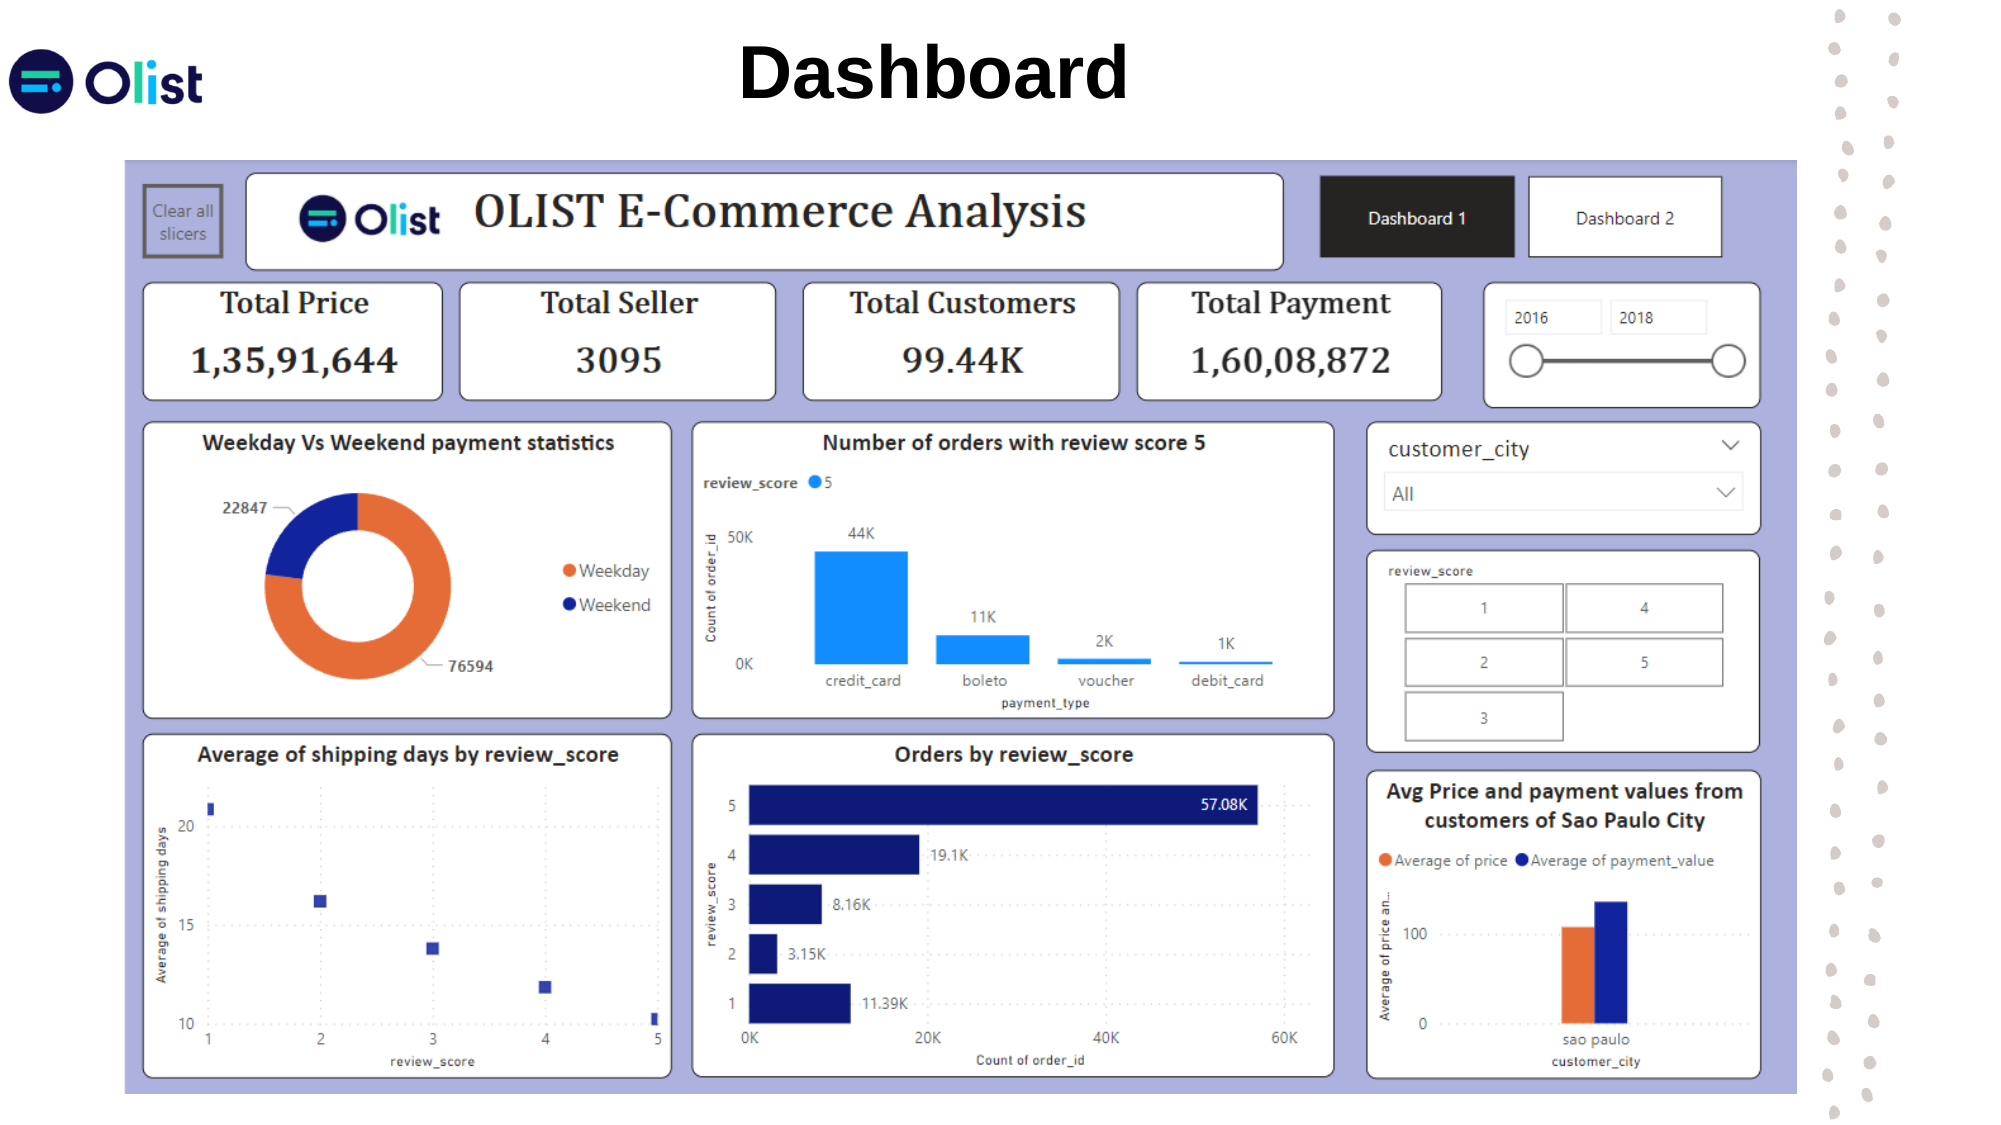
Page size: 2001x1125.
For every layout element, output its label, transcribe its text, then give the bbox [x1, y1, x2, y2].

picture [0, 0, 210, 154]
picture [124, 160, 1797, 1094]
text_box Dashboard [377, 15, 1492, 121]
